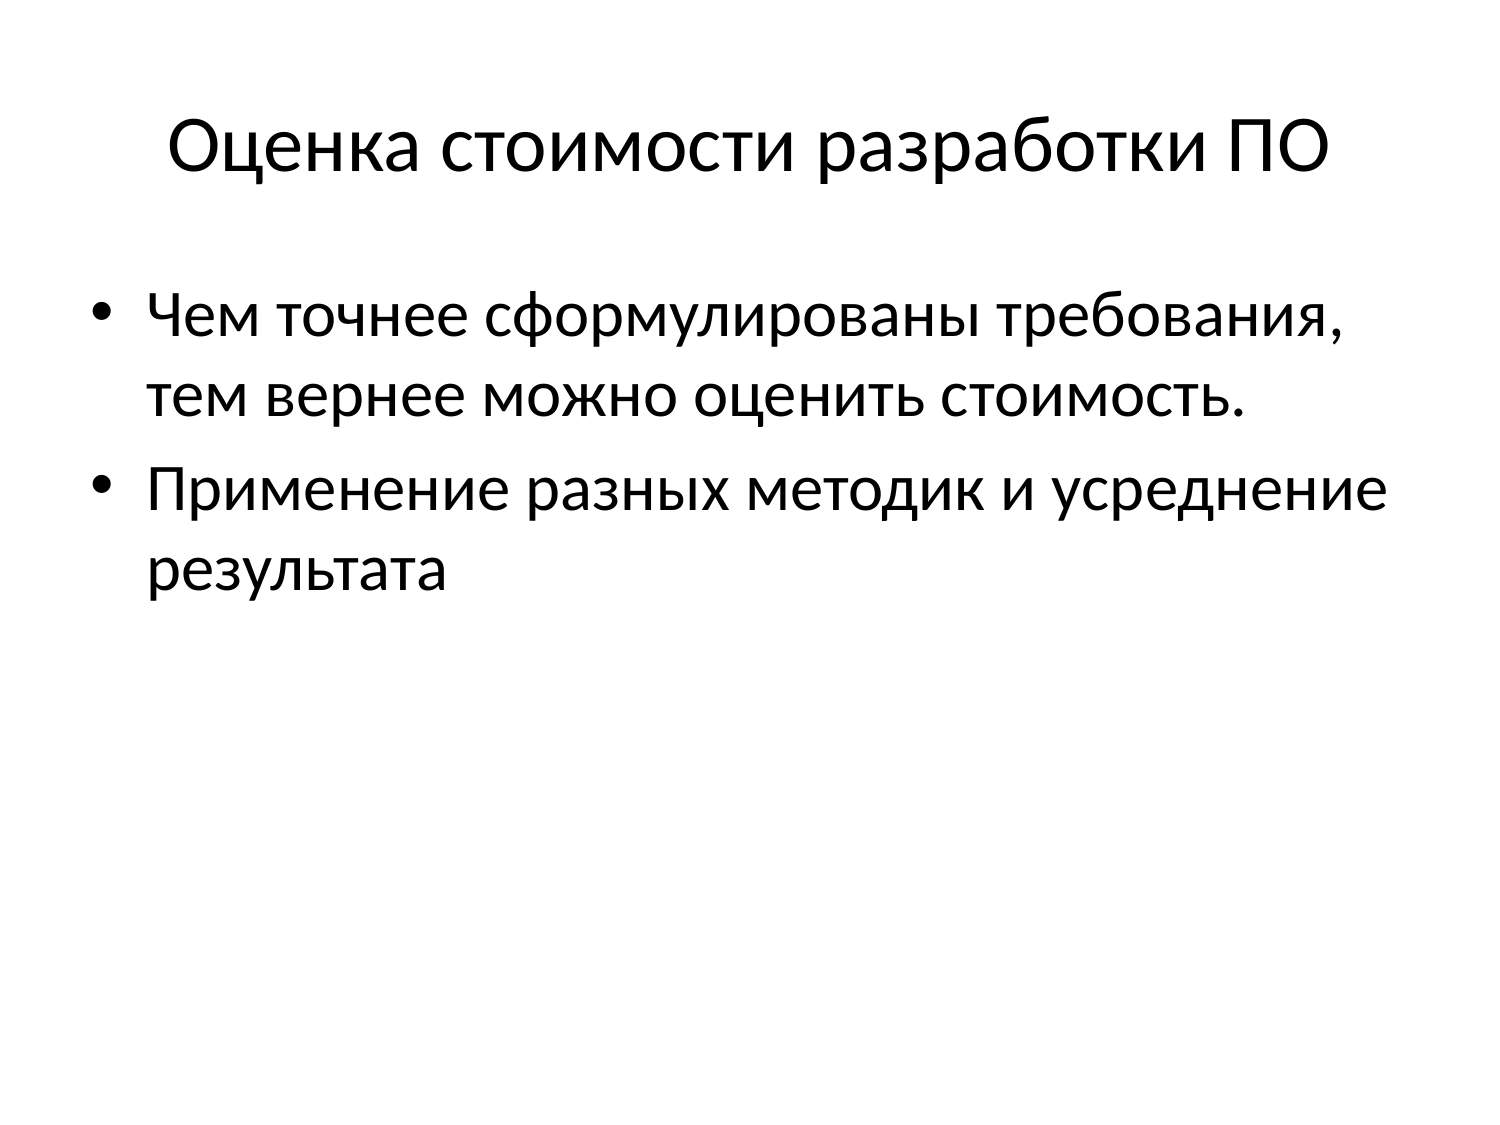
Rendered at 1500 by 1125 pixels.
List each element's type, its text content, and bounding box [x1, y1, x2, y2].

title Оценка стоимости разработки ПО [75, 45, 1425, 233]
list Чем точнее сформулированы требования, тем вернее можно оценить стоимость. Применение разных методик и усреднение результата [75, 262, 1425, 1005]
